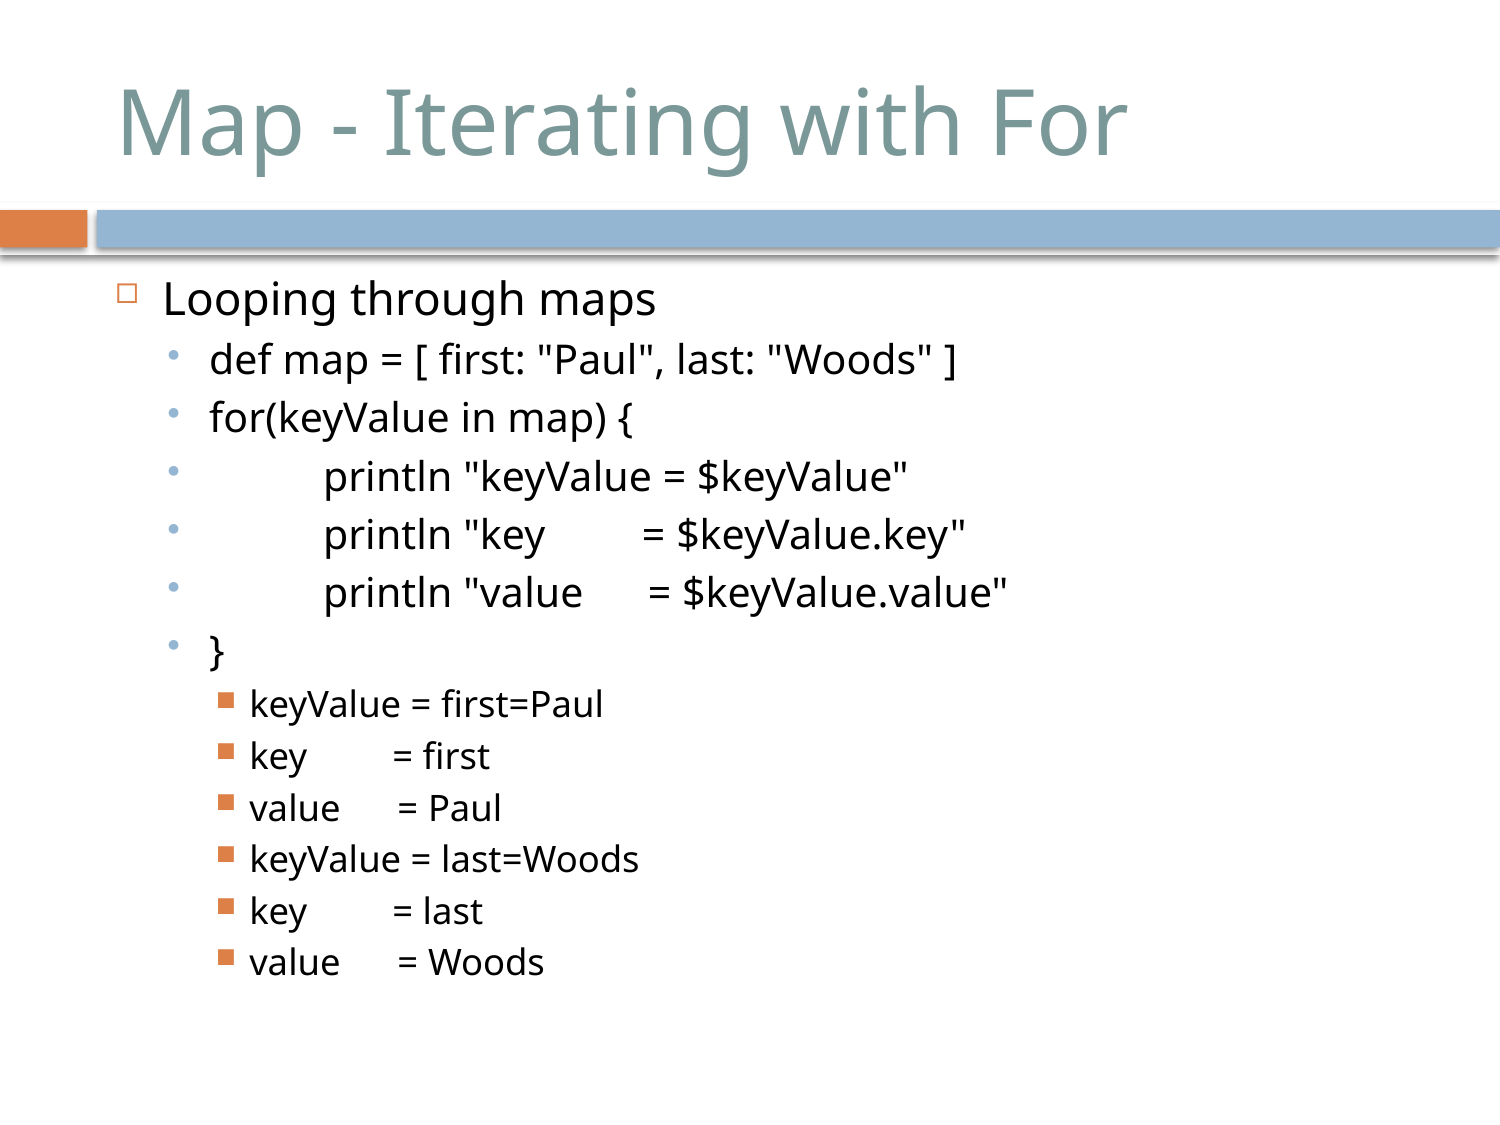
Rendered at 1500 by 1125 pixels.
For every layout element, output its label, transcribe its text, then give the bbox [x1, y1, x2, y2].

title Map - Iterating with For [100, 37, 1438, 200]
list Looping through maps def map = [ first: "Paul", last: "Woods" ] for(keyValue in map) { println "keyValue = $keyValue" println "key = $keyValue.key" println "value = $keyValue.value" } keyValue = first=Paul key = first value = Paul keyValue = last=Woods key = last value = Woods [100, 262, 1438, 1000]
